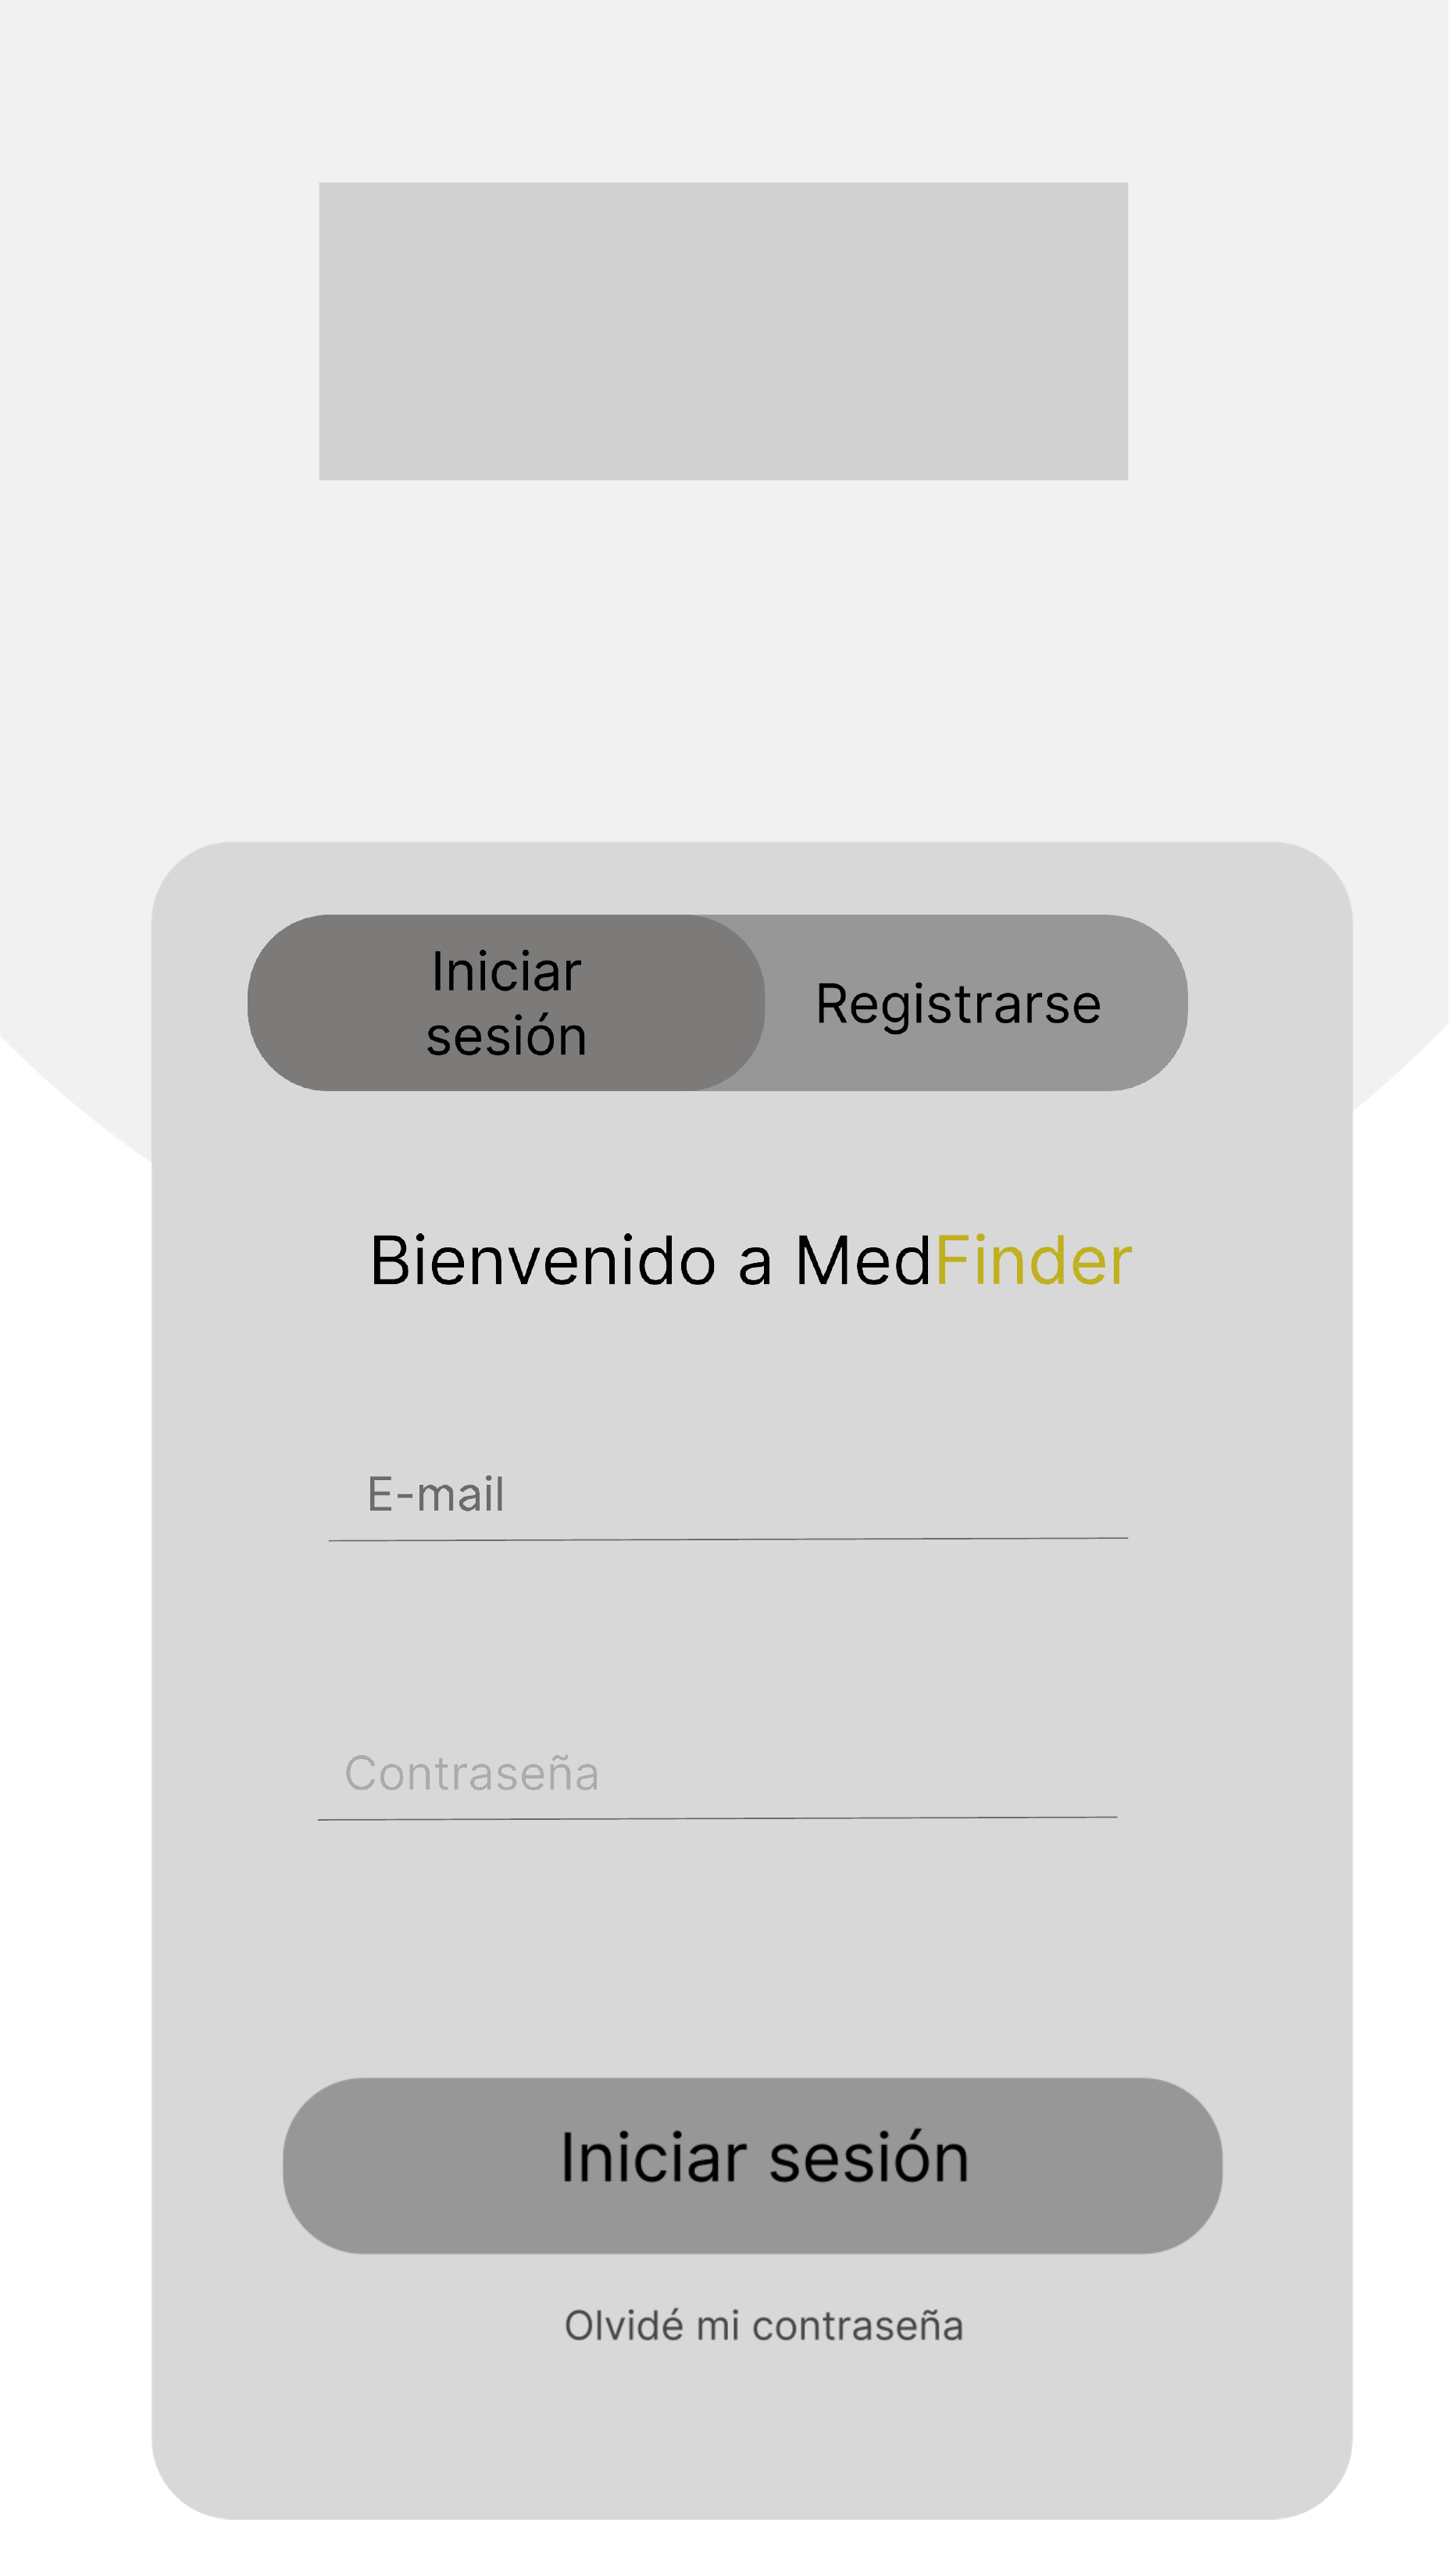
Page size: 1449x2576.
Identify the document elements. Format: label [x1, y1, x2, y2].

text_box [0, 0, 1449, 2520]
